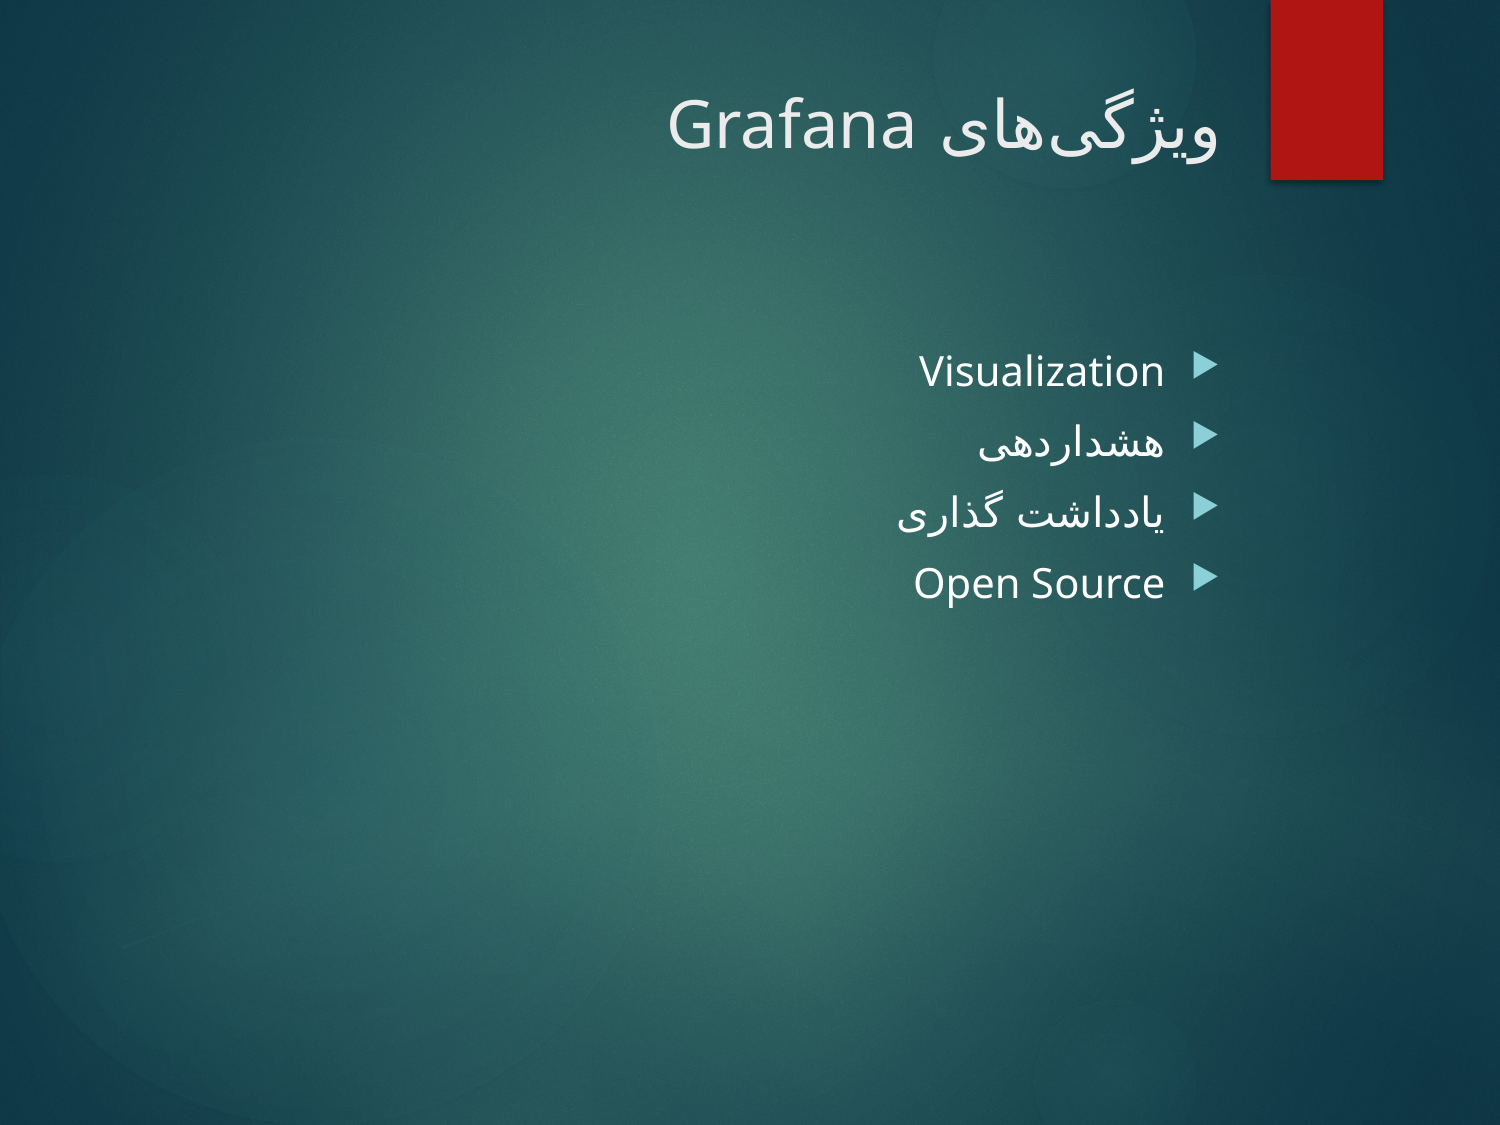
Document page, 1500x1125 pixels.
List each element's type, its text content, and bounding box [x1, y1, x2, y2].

title ویژگی‌های Grafana [79, 74, 1237, 304]
list Visualization هشداردهی یادداشت گذاری Open Source [135, 336, 1237, 1025]
